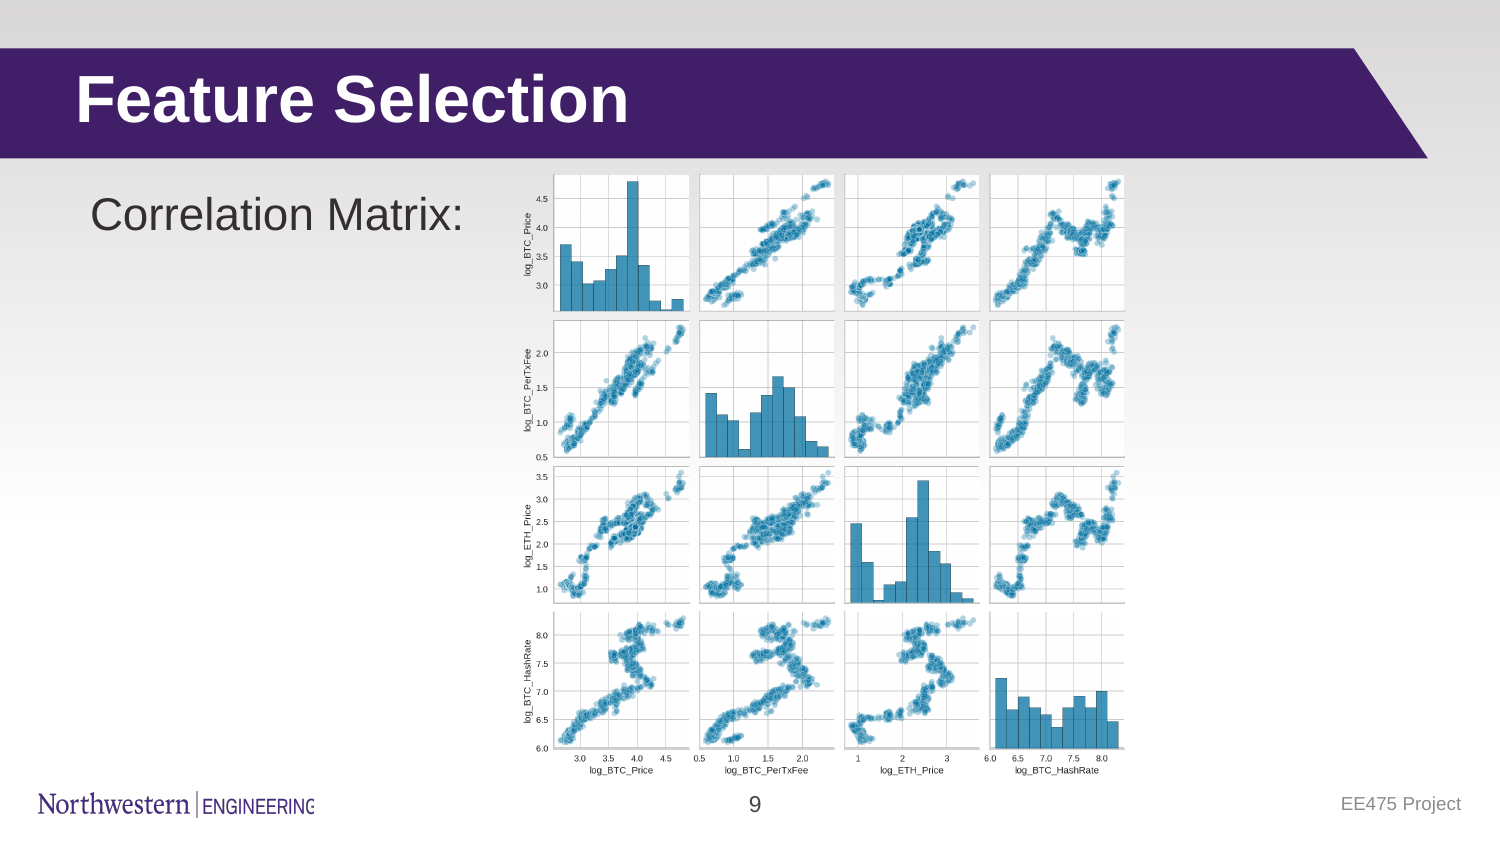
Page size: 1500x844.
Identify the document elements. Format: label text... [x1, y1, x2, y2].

title Feature Selection [75, 52, 1453, 152]
picture [517, 169, 1130, 781]
picture [38, 791, 314, 818]
slide_number ‹#› [729, 788, 785, 826]
footer EE475 Project [941, 780, 1477, 826]
text_box Correlation Matrix: [75, 169, 516, 255]
